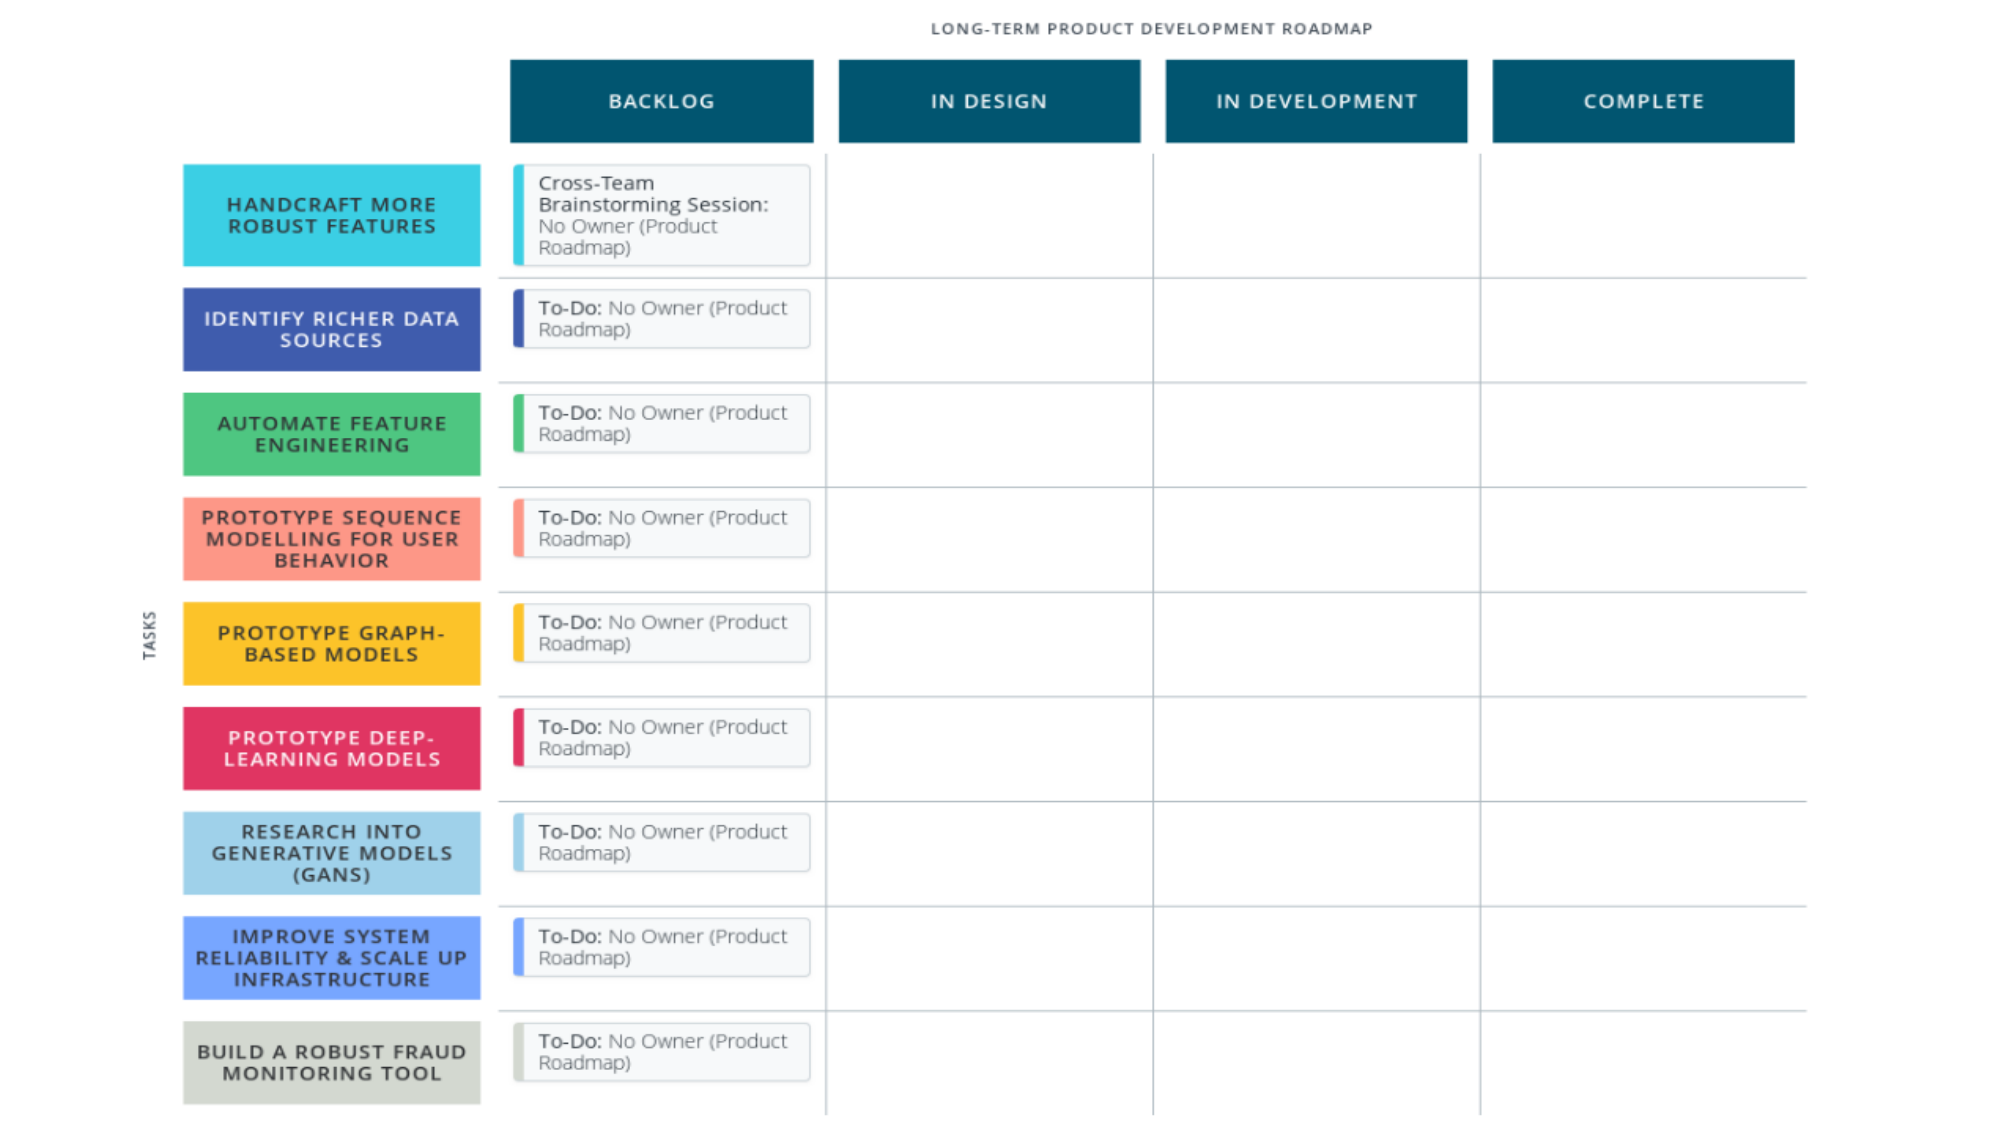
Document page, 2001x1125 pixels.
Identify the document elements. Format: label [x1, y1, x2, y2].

list [112, 0, 1825, 1125]
